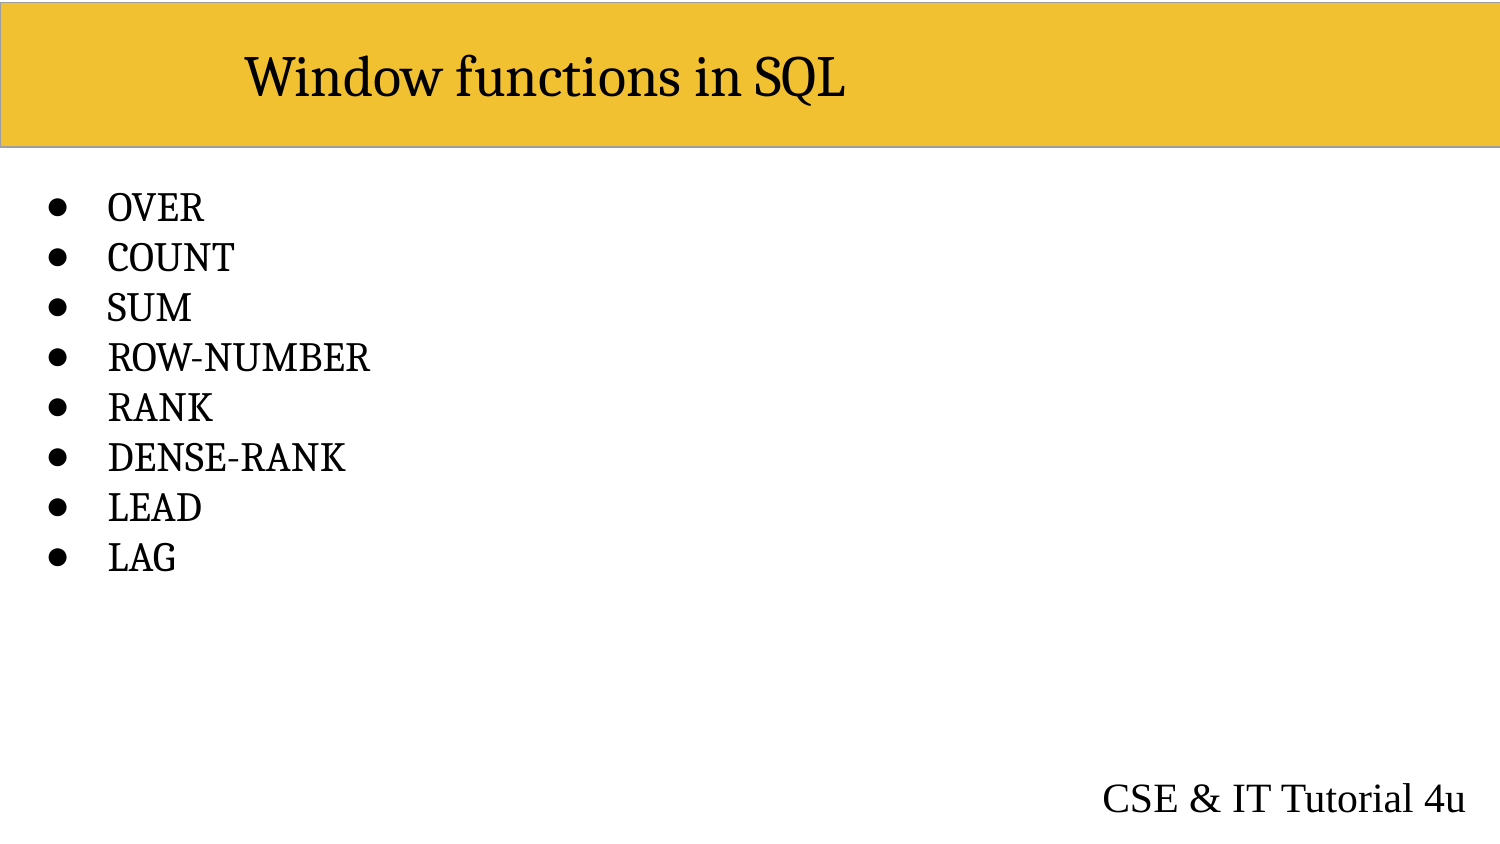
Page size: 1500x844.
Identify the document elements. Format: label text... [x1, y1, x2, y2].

text_box CSE & IT Tutorial 4u [1100, 768, 1467, 821]
text_box OVER COUNT SUM ROW-NUMBER RANK DENSE-RANK LEAD LAG [43, 177, 403, 580]
title Window functions in SQL [242, 36, 891, 180]
